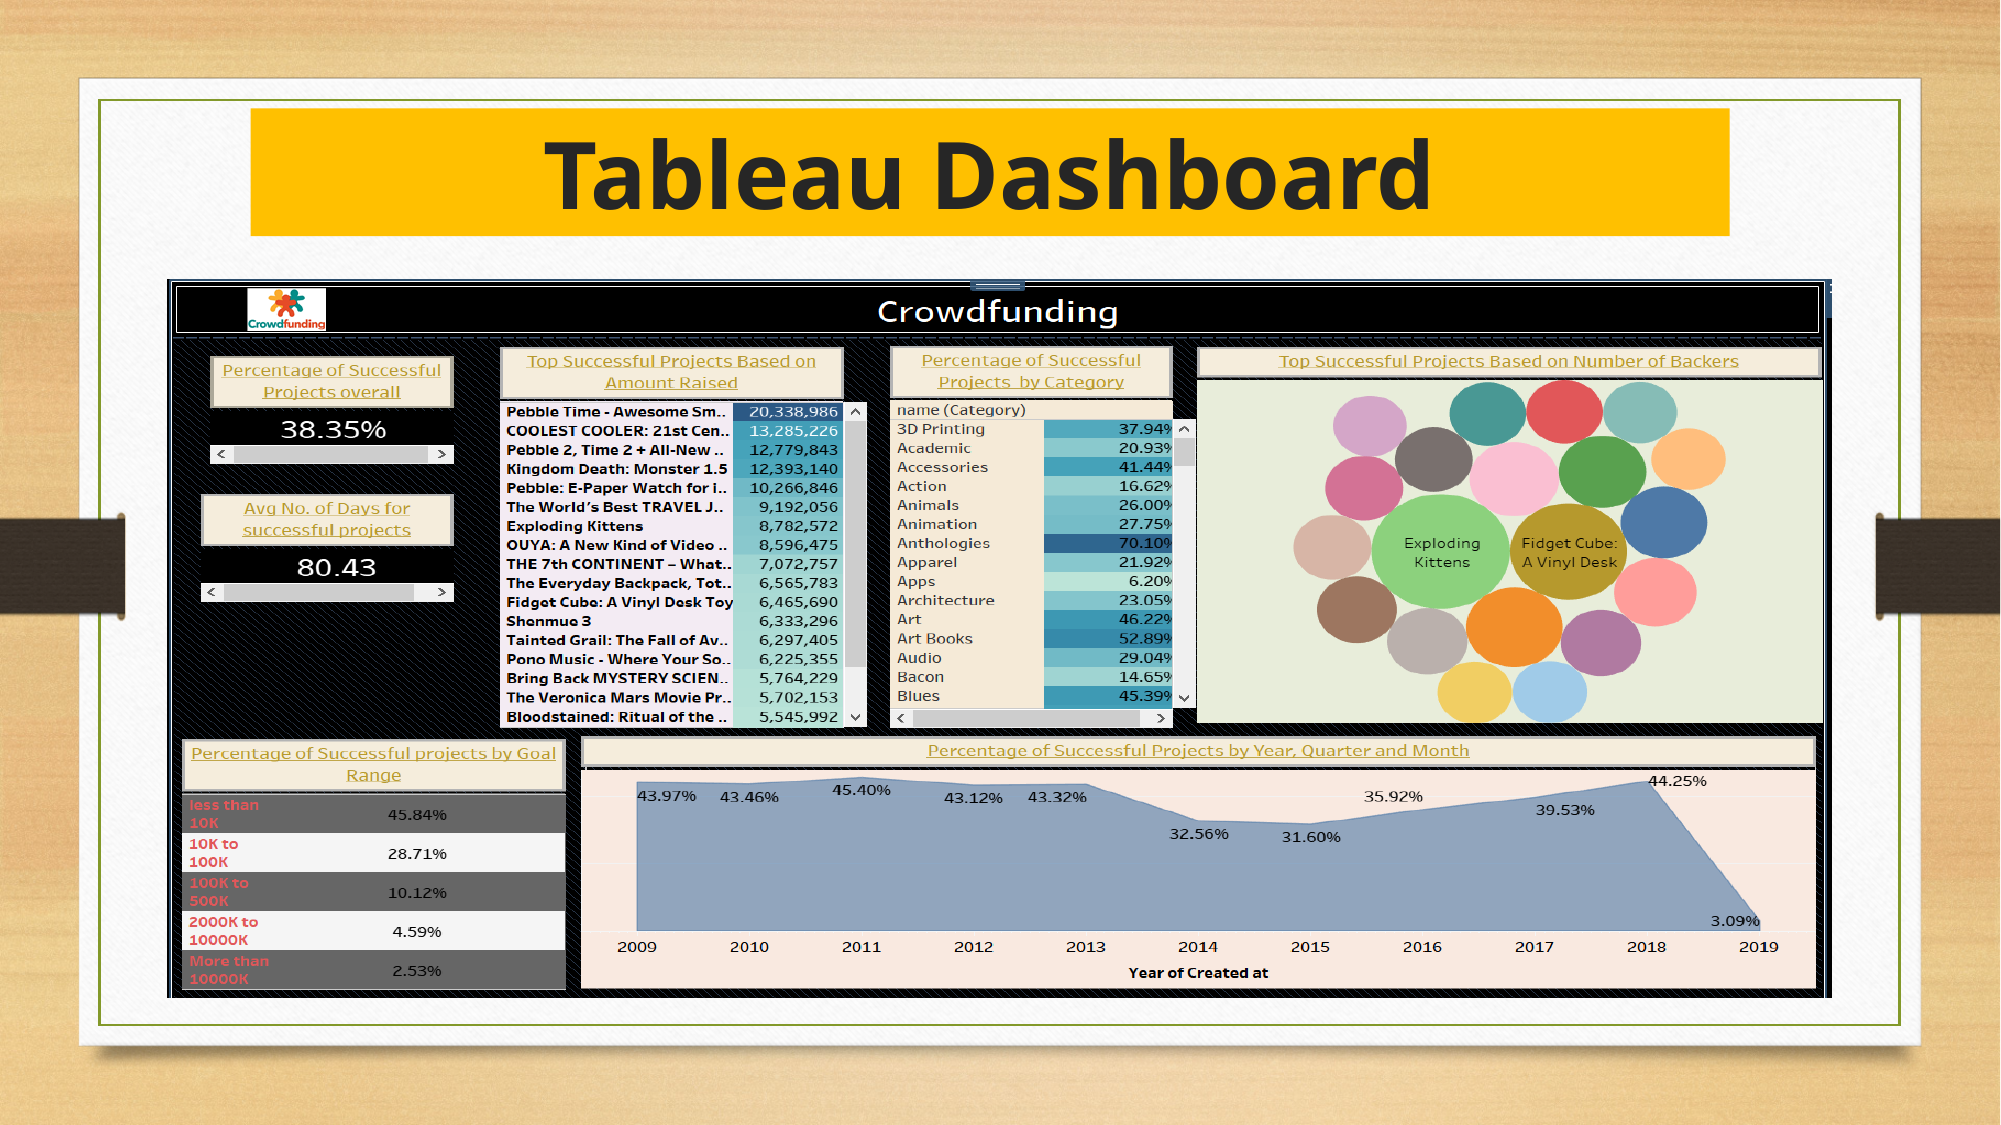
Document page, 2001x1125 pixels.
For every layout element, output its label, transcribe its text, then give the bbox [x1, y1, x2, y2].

title Tableau Dashboard [250, 108, 1730, 237]
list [167, 278, 1833, 998]
picture [0, 0, 2001, 1125]
